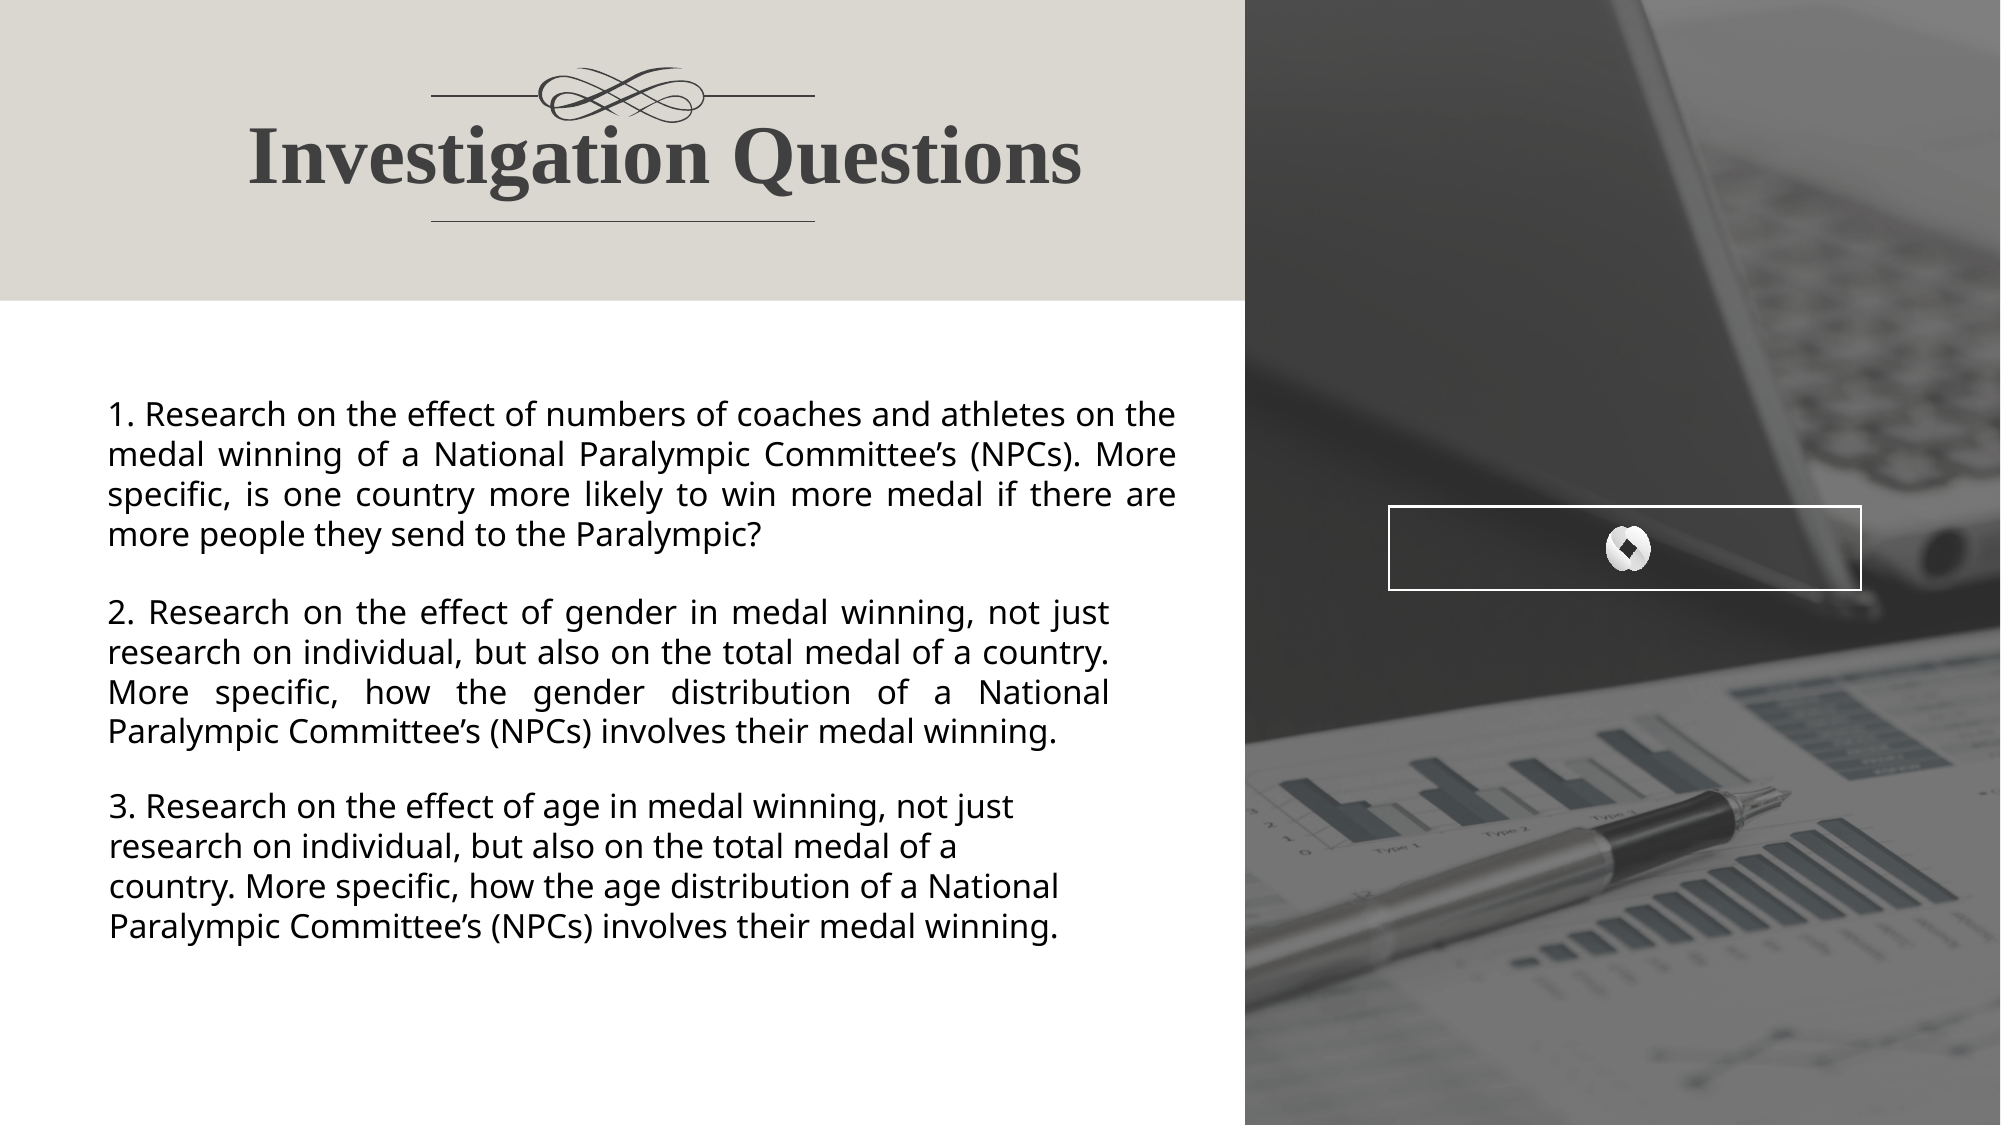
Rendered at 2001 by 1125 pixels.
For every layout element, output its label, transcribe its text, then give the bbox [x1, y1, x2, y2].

picture [1245, 0, 2001, 1125]
text_box [538, 67, 705, 123]
text_box 1. Research on the effect of numbers of coaches and athletes on the medal winning of a National Paralympic Committee’s (NPCs). More specific, is one country more likely to win more medal if there are more people they send to the Paralympic? [107, 393, 1179, 554]
text_box [1388, 505, 1862, 591]
text_box 2. Research on the effect of gender in medal winning, not just research on individual, but also on the total medal of a country. More specific, how the gender distribution of a National Paralympic Committee’s (NPCs) involves their medal winning. [107, 590, 1112, 751]
text_box 3. Research on the effect of age in medal winning, not just research on individual, but also on the total medal of a country. More specific, how the age distribution of a National Paralympic Committee’s (NPCs) involves their medal winning. [94, 777, 1096, 953]
list Investigation Questions [110, 116, 1222, 198]
